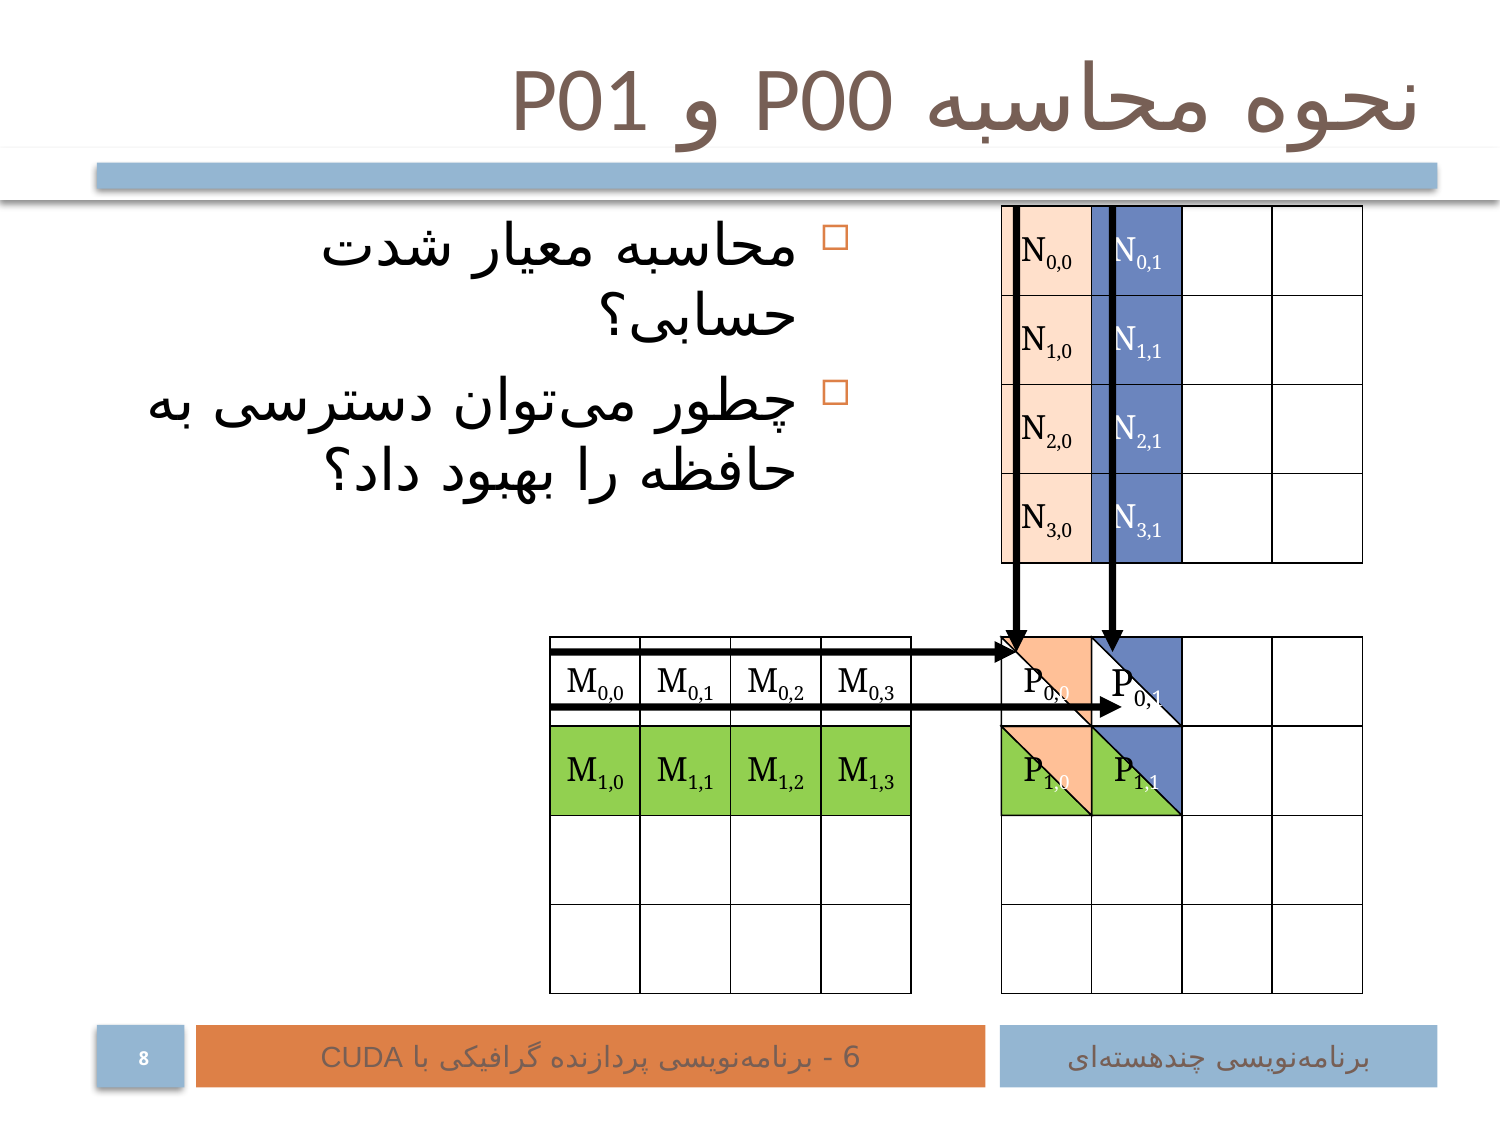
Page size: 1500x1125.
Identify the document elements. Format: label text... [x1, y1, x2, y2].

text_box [549, 205, 1363, 995]
slide_number 8 [99, 1038, 188, 1079]
list محاسبه معیار شدت حسابی؟ چطور می‌توان دسترسی به حافظه را بهبود داد؟ [100, 200, 866, 1000]
footer 6 - برنامه‌نویسی پردازنده گرافیکی با CUDA [196, 1025, 986, 1088]
slide_number برنامه‌نویسی چند‌هسته‌ای [999, 1025, 1438, 1088]
title نحوه محاسبه P00 و P01 [100, 37, 1438, 150]
